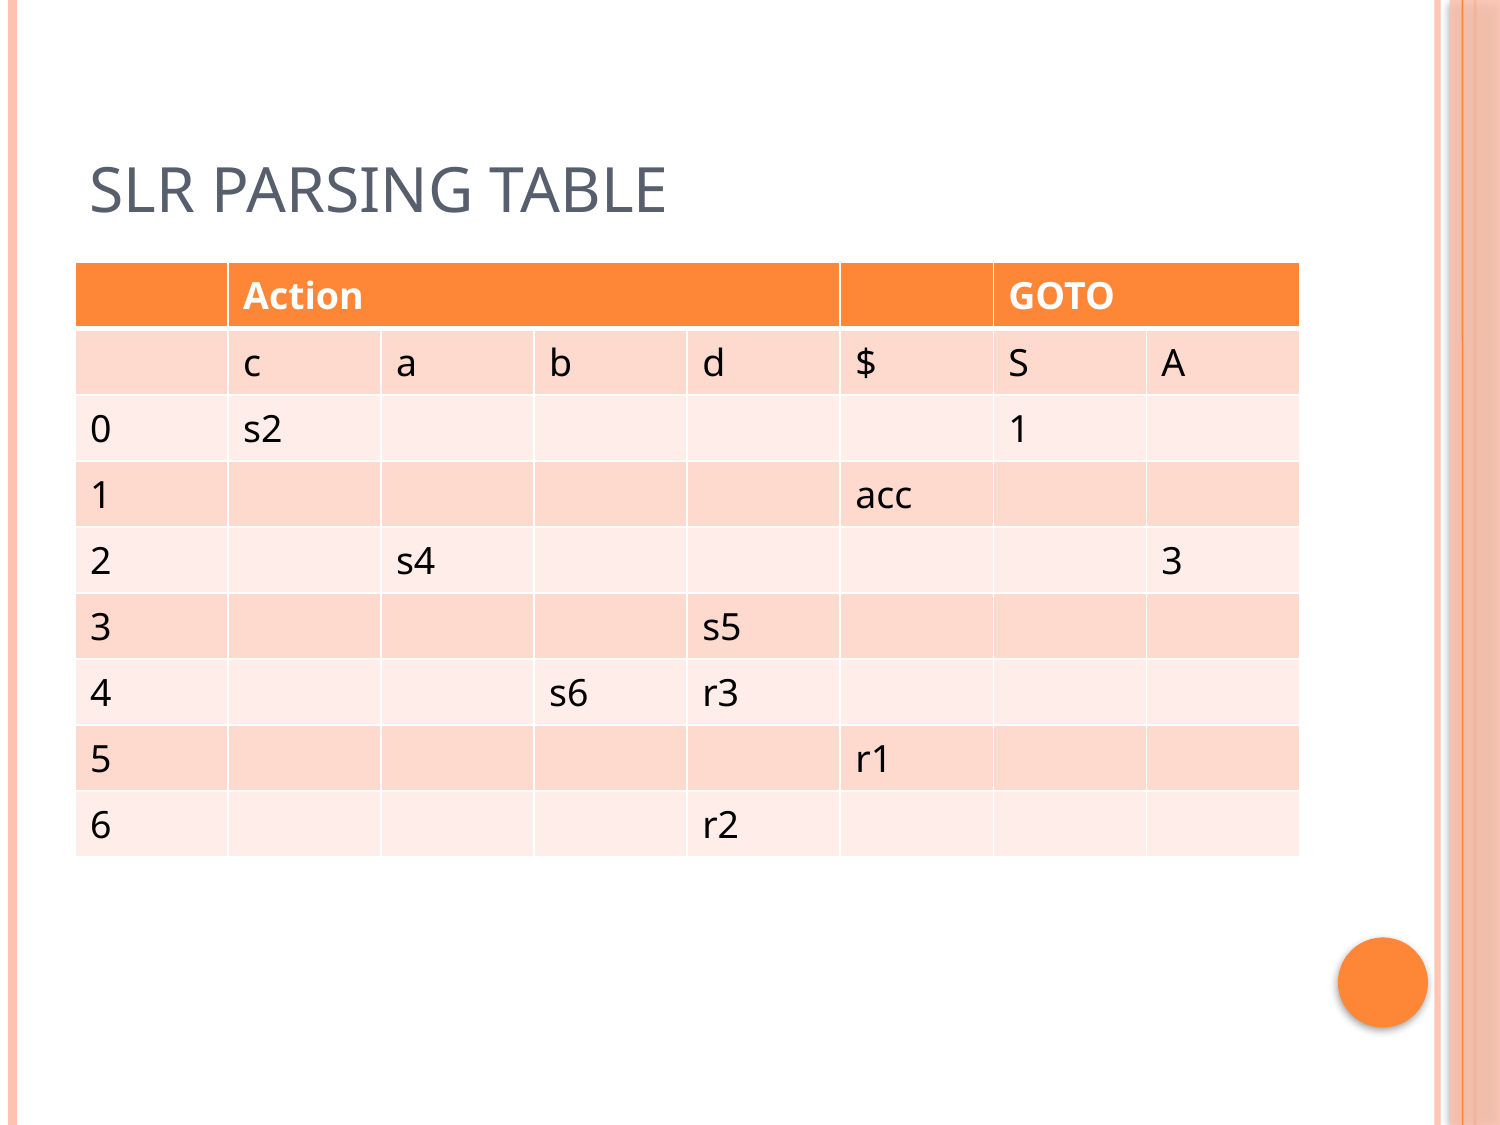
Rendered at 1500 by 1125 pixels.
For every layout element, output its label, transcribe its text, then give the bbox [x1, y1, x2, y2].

table_cell S [994, 331, 1146, 394]
table_cell [994, 660, 1146, 724]
table_cell [535, 792, 686, 856]
table_cell [76, 331, 227, 394]
table_cell [688, 528, 839, 592]
table_cell [841, 594, 993, 658]
table_cell [994, 462, 1146, 526]
table_cell [382, 726, 533, 790]
table_cell [229, 660, 380, 724]
table_cell 0 [76, 396, 227, 460]
table_cell [994, 594, 1146, 658]
table_cell r2 [688, 792, 839, 856]
table_cell s6 [535, 660, 686, 724]
table_cell [229, 594, 380, 658]
table_cell acc [841, 462, 993, 526]
table_cell [382, 462, 533, 526]
table_cell [229, 528, 380, 592]
table_cell [841, 396, 993, 460]
table_cell s4 [382, 528, 533, 592]
table_cell [1147, 396, 1299, 460]
table_cell $ [841, 331, 993, 394]
table_header Action [229, 263, 839, 326]
table_cell [229, 792, 380, 856]
table_cell a [382, 331, 533, 394]
table_cell [841, 792, 993, 856]
table_cell [994, 792, 1146, 856]
table_cell s5 [688, 594, 839, 658]
table_cell [535, 462, 686, 526]
table_cell [688, 726, 839, 790]
table_cell [535, 396, 686, 460]
table_cell d [688, 331, 839, 394]
table_cell [382, 792, 533, 856]
table_cell A [1147, 331, 1299, 394]
table_cell [688, 396, 839, 460]
table_cell 1 [76, 462, 227, 526]
table_header [841, 263, 993, 326]
title SLR Parsing Table [75, 45, 1300, 233]
table_cell 2 [76, 528, 227, 592]
table_cell [994, 726, 1146, 790]
table_cell [688, 462, 839, 526]
table_cell 1 [994, 396, 1146, 460]
table_cell 4 [76, 660, 227, 724]
table_cell [1147, 594, 1299, 658]
table_cell s2 [229, 396, 380, 460]
table_cell b [535, 331, 686, 394]
table_cell [994, 528, 1146, 592]
table_cell 3 [76, 594, 227, 658]
table_cell [1147, 726, 1299, 790]
table_cell [382, 594, 533, 658]
table_cell 6 [76, 792, 227, 856]
table_cell [535, 528, 686, 592]
table_cell 3 [1147, 528, 1299, 592]
table_cell [535, 594, 686, 658]
table_cell [229, 462, 380, 526]
table_cell [1147, 660, 1299, 724]
table_cell 5 [76, 726, 227, 790]
table_cell [535, 726, 686, 790]
table_cell [1147, 462, 1299, 526]
table_cell c [229, 331, 380, 394]
table_cell r3 [688, 660, 839, 724]
table_cell r1 [841, 726, 993, 790]
table_cell [382, 396, 533, 460]
table_header GOTO [994, 263, 1299, 326]
table_header [76, 263, 227, 326]
table_cell [841, 528, 993, 592]
table_cell [229, 726, 380, 790]
table_cell [382, 660, 533, 724]
table_cell [1147, 792, 1299, 856]
table_cell [841, 660, 993, 724]
